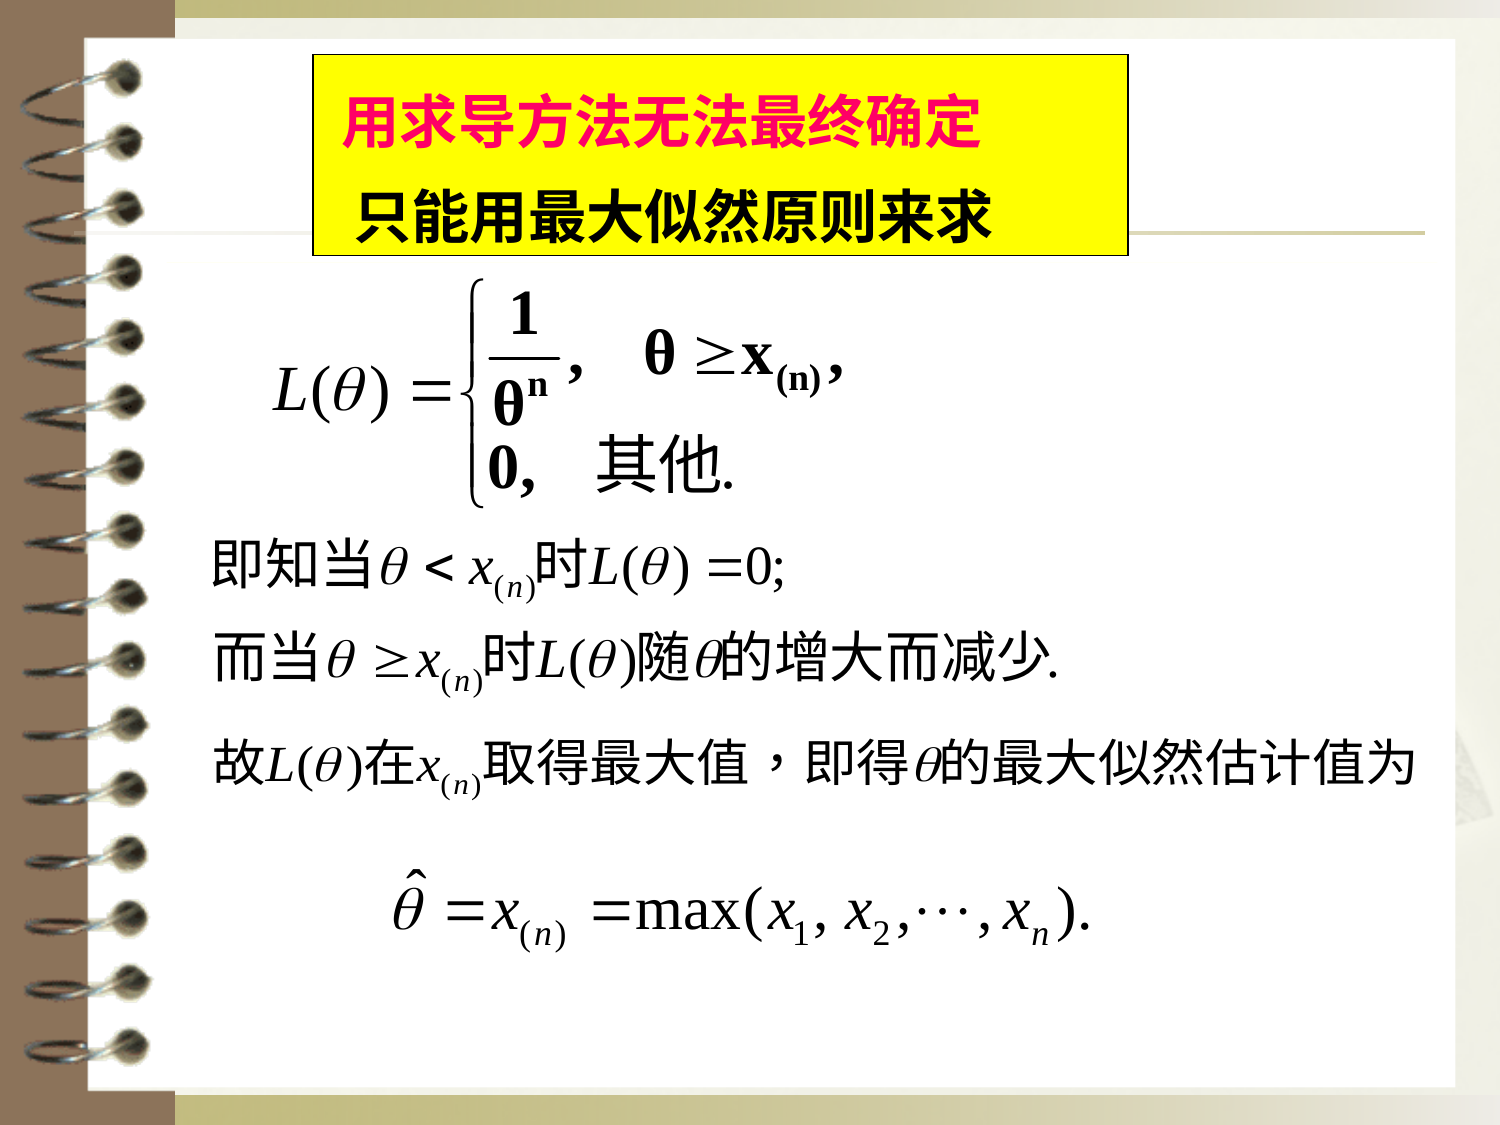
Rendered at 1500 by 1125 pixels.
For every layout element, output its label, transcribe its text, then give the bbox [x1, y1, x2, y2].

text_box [205, 727, 1424, 890]
picture [0, 0, 175, 1125]
text_box 用求导方法无法最终确定 [326, 78, 998, 163]
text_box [371, 857, 1117, 987]
text_box 只能用最大似然原则来求 [338, 172, 1009, 258]
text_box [260, 264, 869, 524]
text_box [312, 54, 1128, 256]
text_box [205, 526, 1070, 712]
